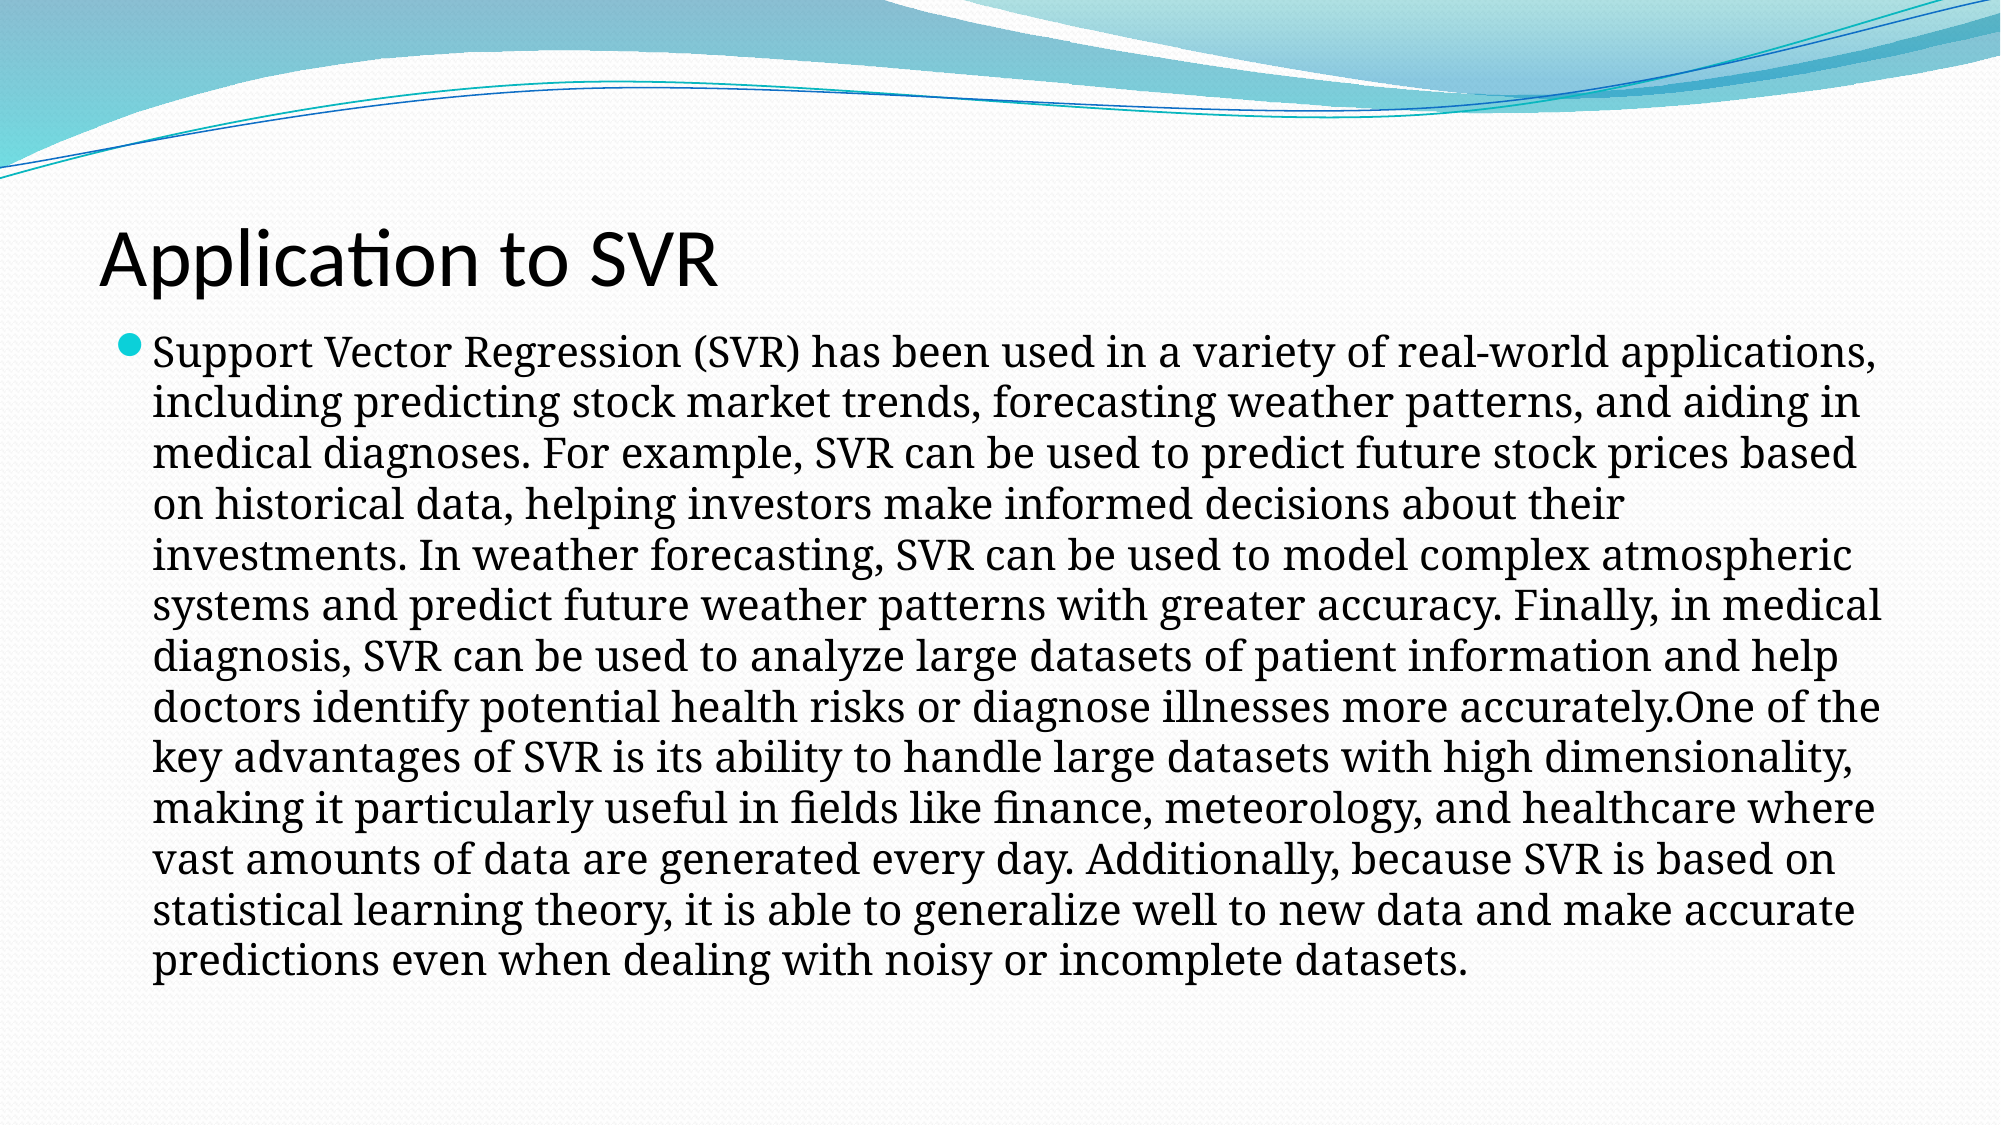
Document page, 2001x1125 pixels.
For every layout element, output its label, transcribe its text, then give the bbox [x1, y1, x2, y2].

title Application to SVR [99, 115, 1900, 303]
list Support Vector Regression (SVR) has been used in a variety of real-world applications, including predicting stock market trends, forecasting weather patterns, and aiding in medical diagnoses. For example, SVR can be used to predict future stock prices based on historical data, helping investors make informed decisions about their investments. In weather forecasting, SVR can be used to model complex atmospheric systems and predict future weather patterns with greater accuracy. Finally, in medical diagnosis, SVR can be used to analyze large datasets of patient information and help doctors identify potential health risks or diagnose illnesses more accurately.One of the key advantages of SVR is its ability to handle large datasets with high dimensionality, making it particularly useful in fields like finance, meteorology, and healthcare where vast amounts of data are generated every day. Additionally, because SVR is based on statistical learning theory, it is able to generalize well to new data and make accurate predictions even when dealing with noisy or incomplete datasets. [99, 317, 1900, 1038]
